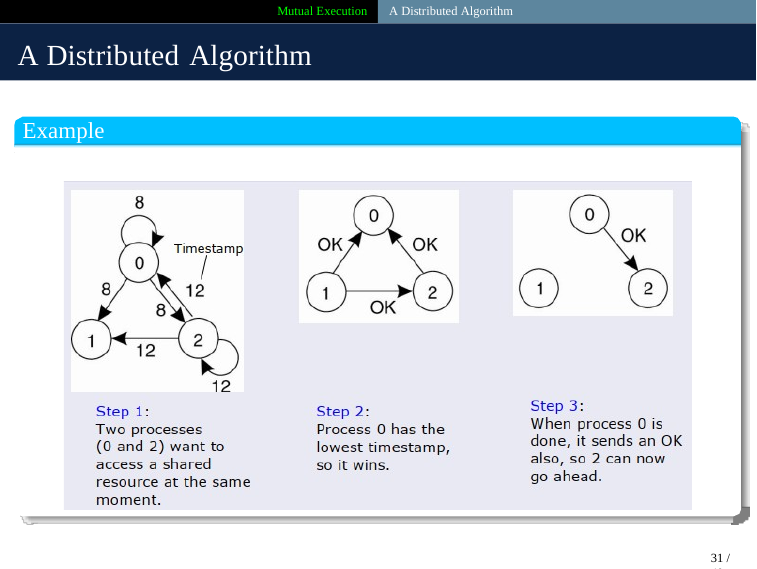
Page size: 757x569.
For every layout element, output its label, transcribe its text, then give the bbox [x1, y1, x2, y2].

text_box A Distributed Algorithm [15, 39, 320, 74]
text_box [63, 181, 692, 510]
text_box [31, 517, 734, 525]
text_box Mutual Execution [275, 3, 369, 20]
text_box [734, 509, 750, 525]
text_box [0, 0, 756, 567]
text_box Example [20, 119, 114, 147]
text_box A Distributed Algorithm [387, 3, 515, 20]
text_box [741, 121, 750, 132]
text_box 31 / 40 [708, 550, 746, 568]
text_box [742, 132, 750, 509]
text_box [14, 152, 741, 517]
